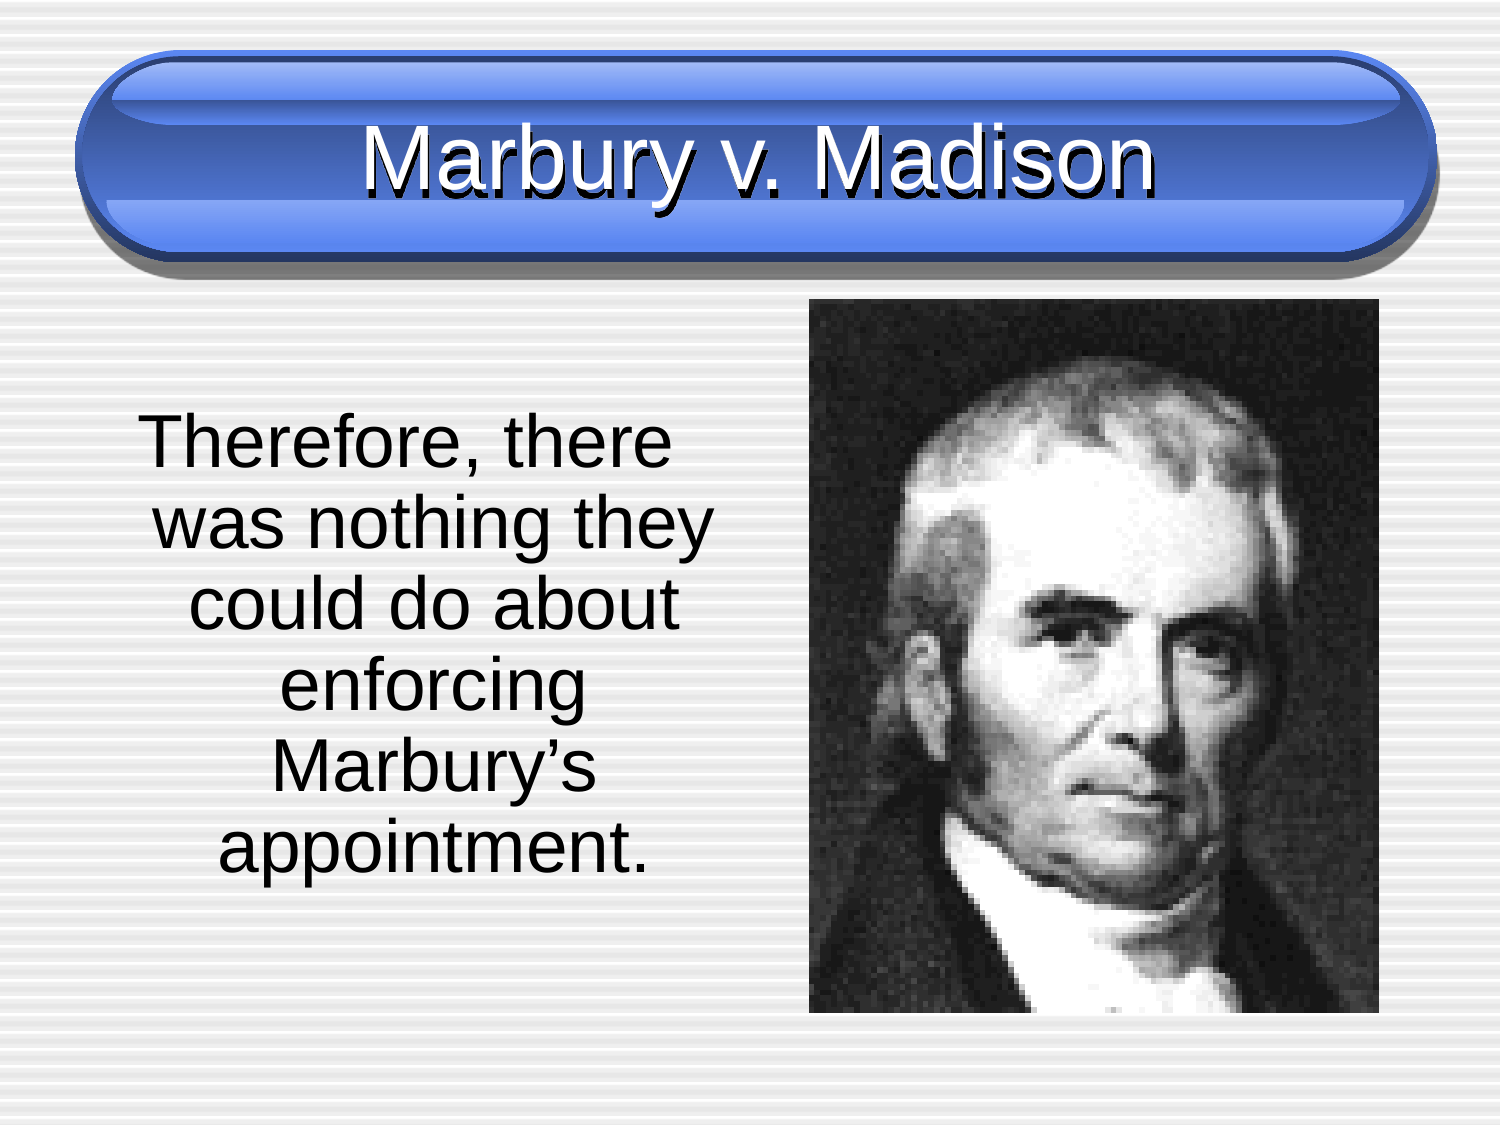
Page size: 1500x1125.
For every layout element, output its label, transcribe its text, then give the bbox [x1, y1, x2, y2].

title Marbury v. Madison [129, 79, 1388, 226]
list Therefore, there was nothing they could do about enforcing Marbury’s appointment. [74, 299, 738, 1013]
picture [0, 0, 1500, 1125]
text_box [808, 299, 1379, 1013]
